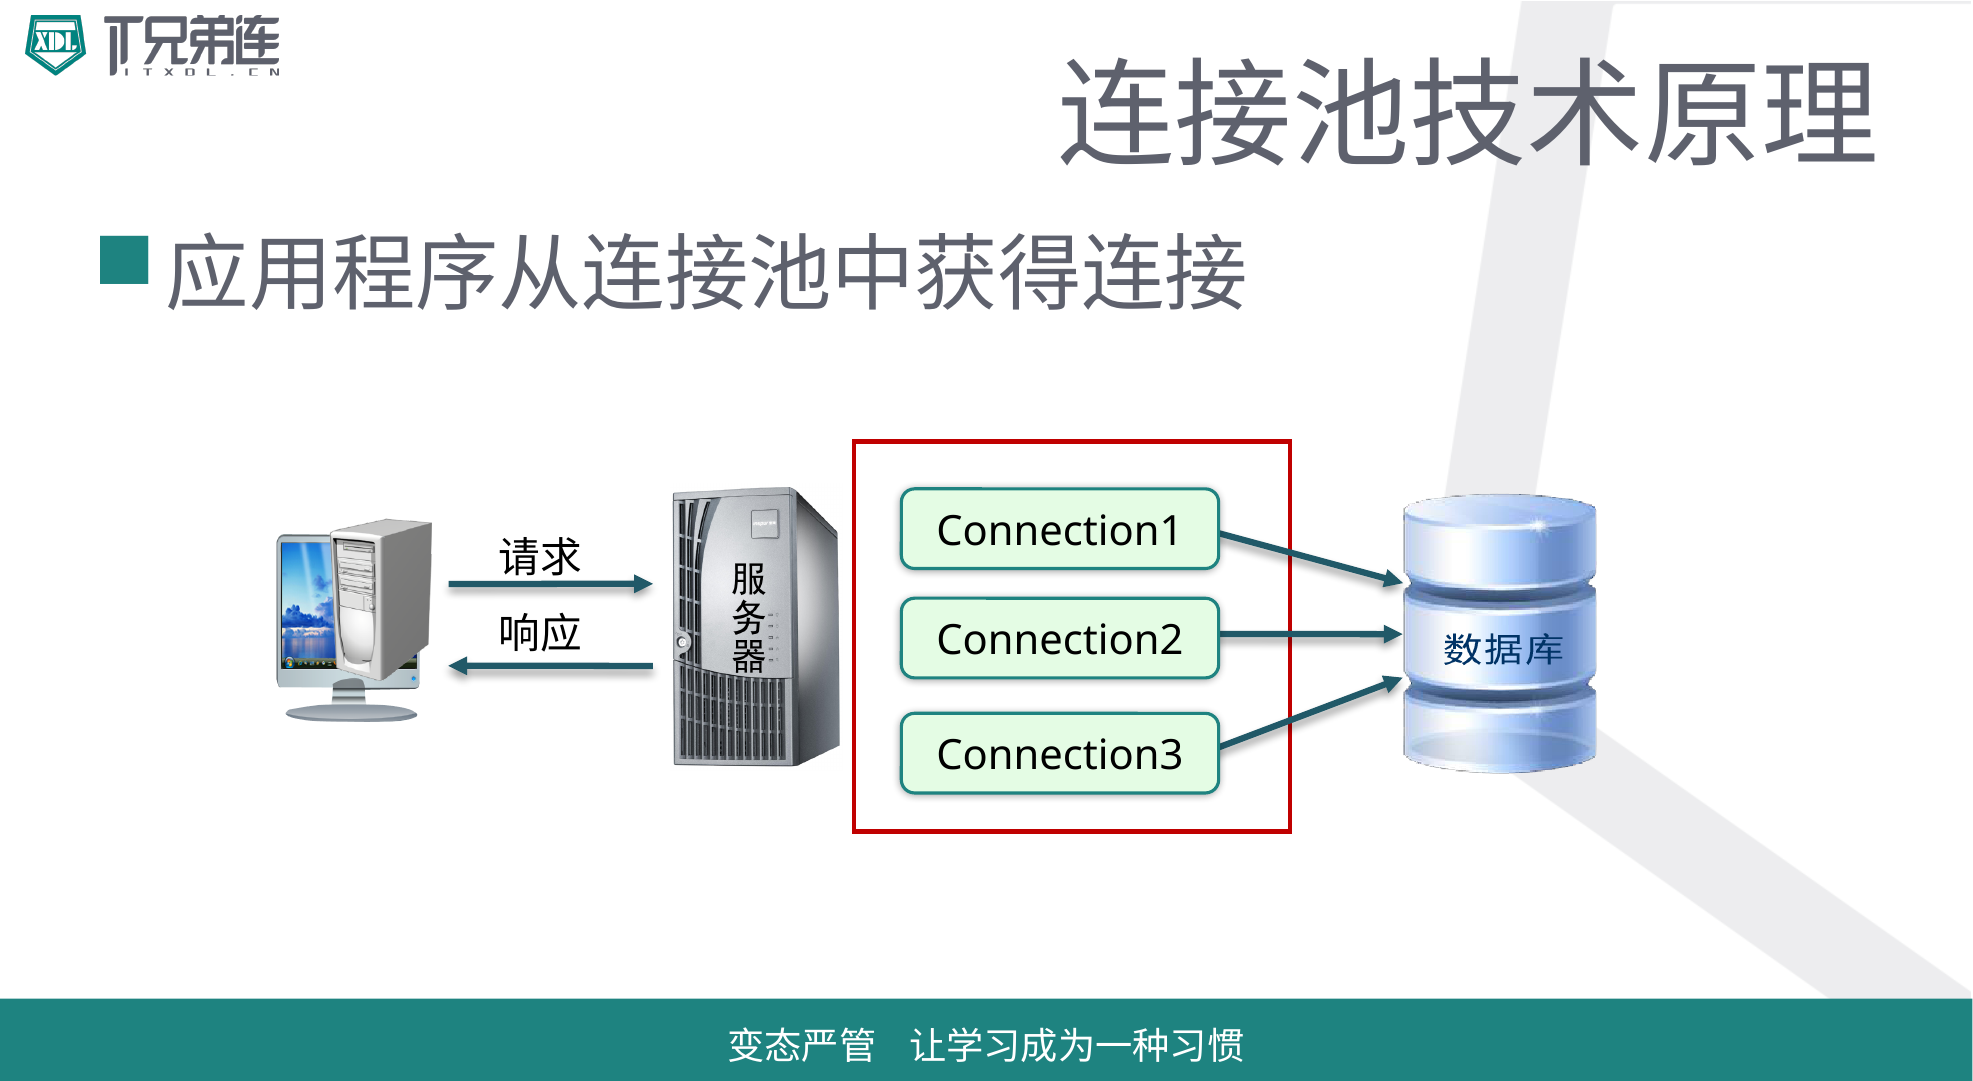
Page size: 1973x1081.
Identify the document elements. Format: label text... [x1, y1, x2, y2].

picture [1389, 489, 1620, 780]
title 连接池技术原理 [353, 5, 1887, 214]
text_box 请求 [483, 523, 620, 588]
text_box [620, 574, 653, 594]
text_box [276, 518, 433, 722]
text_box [669, 483, 843, 772]
text_box [1226, 682, 1382, 748]
text_box [854, 441, 1291, 832]
picture [25, 15, 279, 76]
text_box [901, 488, 1219, 794]
text_box [448, 580, 483, 588]
text_box [1226, 630, 1382, 638]
text_box [448, 656, 653, 676]
text_box [1226, 531, 1382, 581]
text_box 响应 [483, 599, 620, 665]
list 应用程序从连接池中获得连接 [85, 212, 1886, 331]
